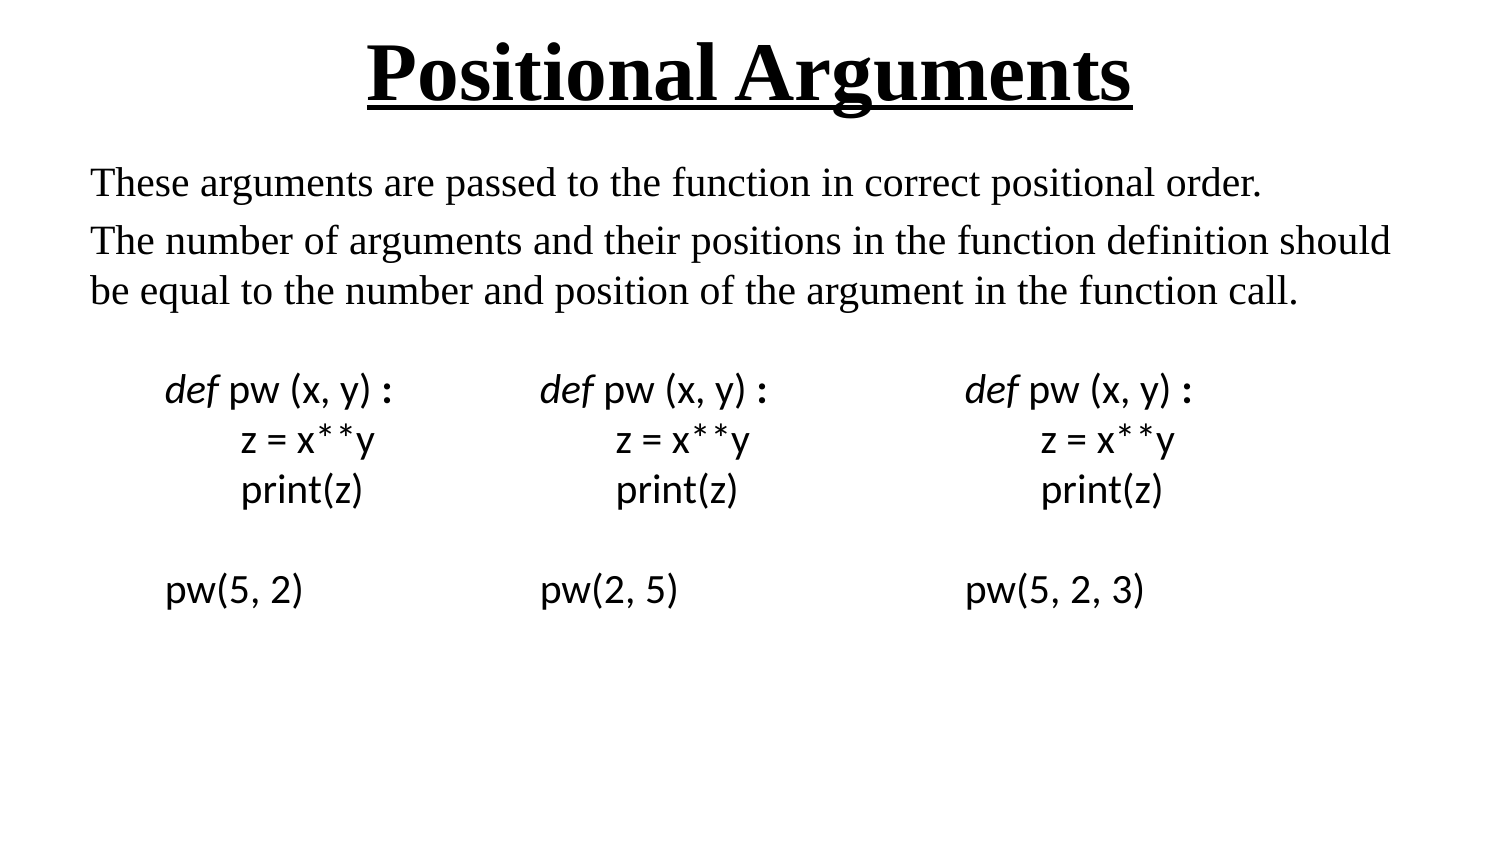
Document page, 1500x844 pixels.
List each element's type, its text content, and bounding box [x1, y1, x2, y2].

title Positional Arguments [75, 0, 1425, 138]
text_box def pw (x, y) : z = x**y print(z) pw(5, 2, 3) [949, 354, 1313, 620]
text_box def pw (x, y) : z = x**y print(z) pw(5, 2) [149, 354, 513, 620]
list These arguments are passed to the function in correct positional order. The number of arguments and their positions in the function definition should be equal to the number and position of the argument in the function call. [75, 146, 1425, 335]
text_box def pw (x, y) : z = x**y print(z) pw(2, 5) [524, 354, 888, 620]
